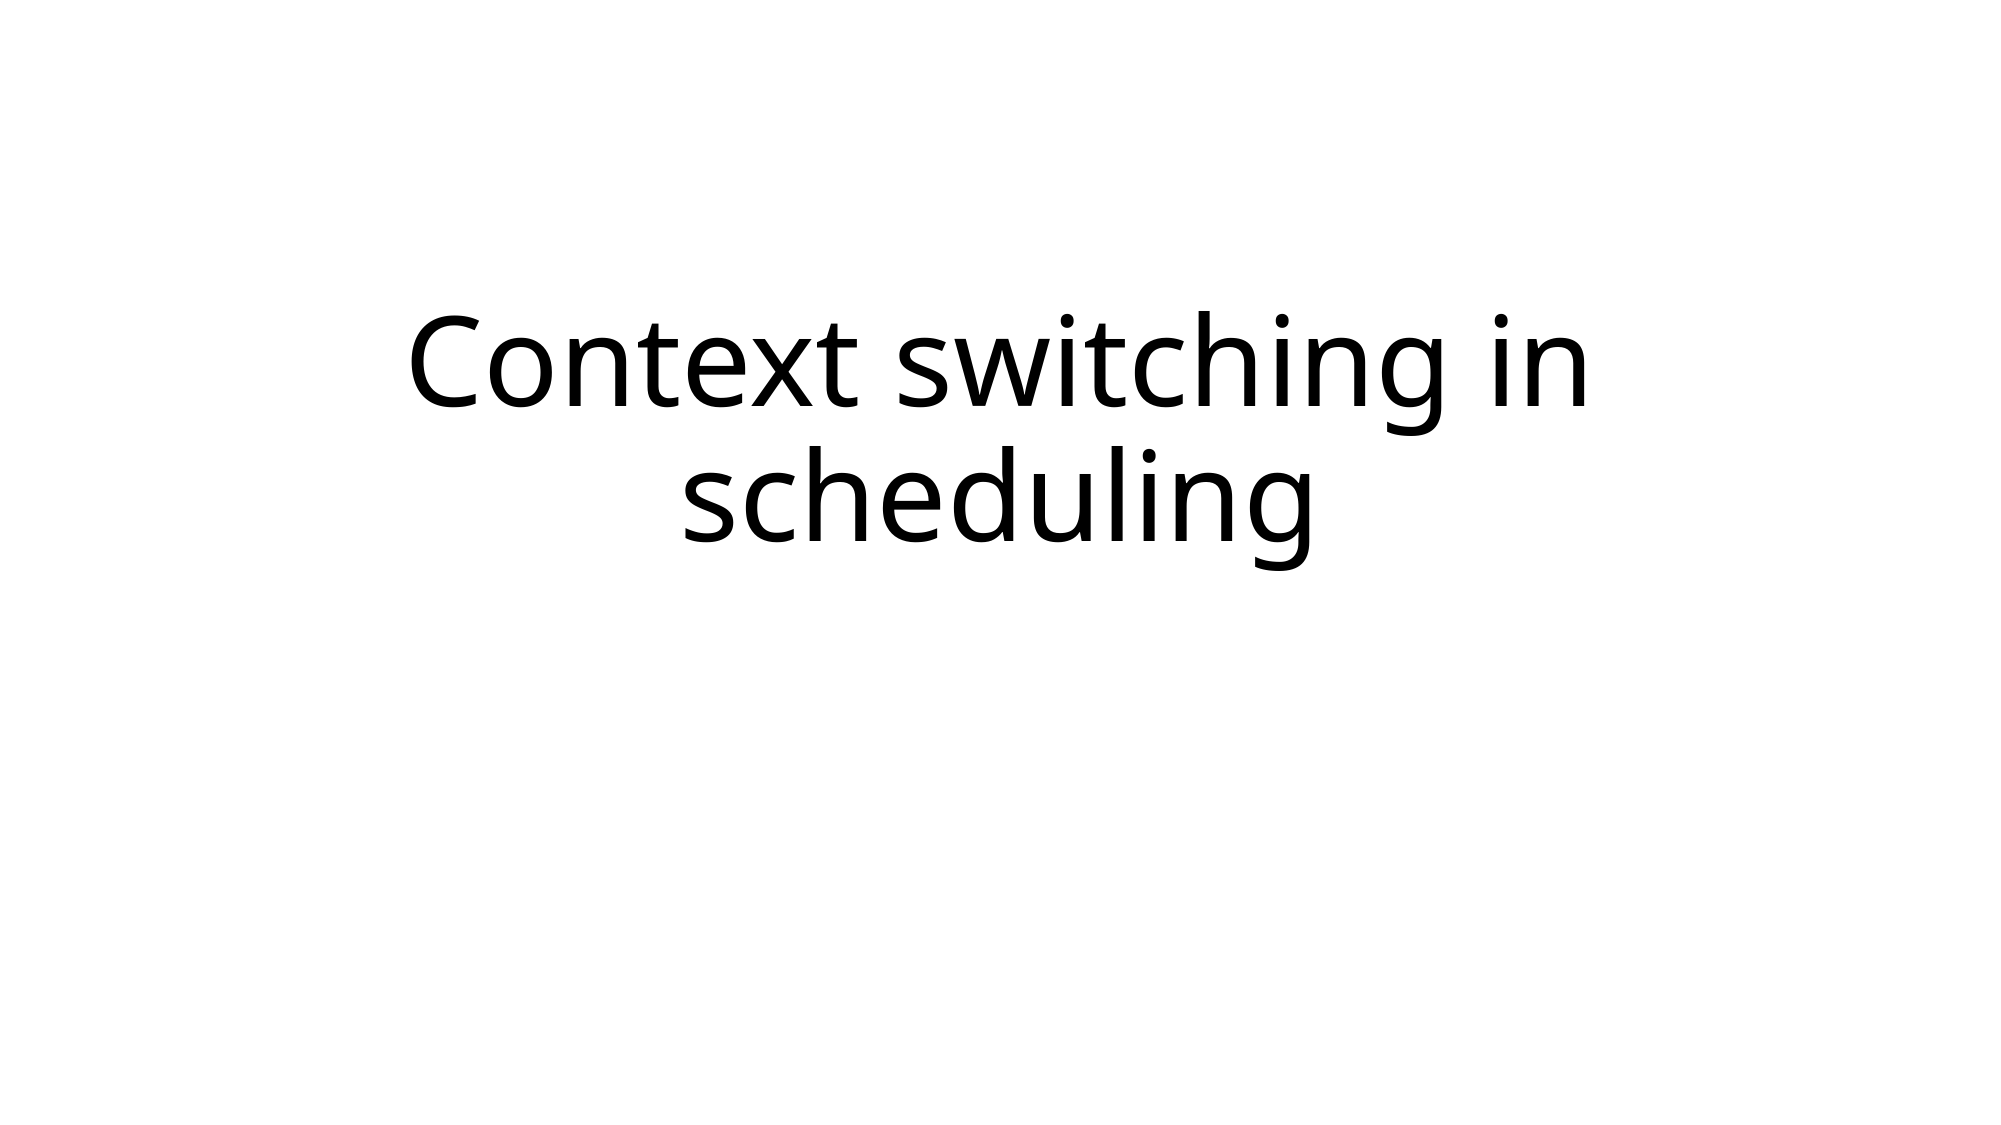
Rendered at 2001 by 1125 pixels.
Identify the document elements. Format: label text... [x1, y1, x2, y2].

title Context switching in scheduling [249, 184, 1750, 576]
